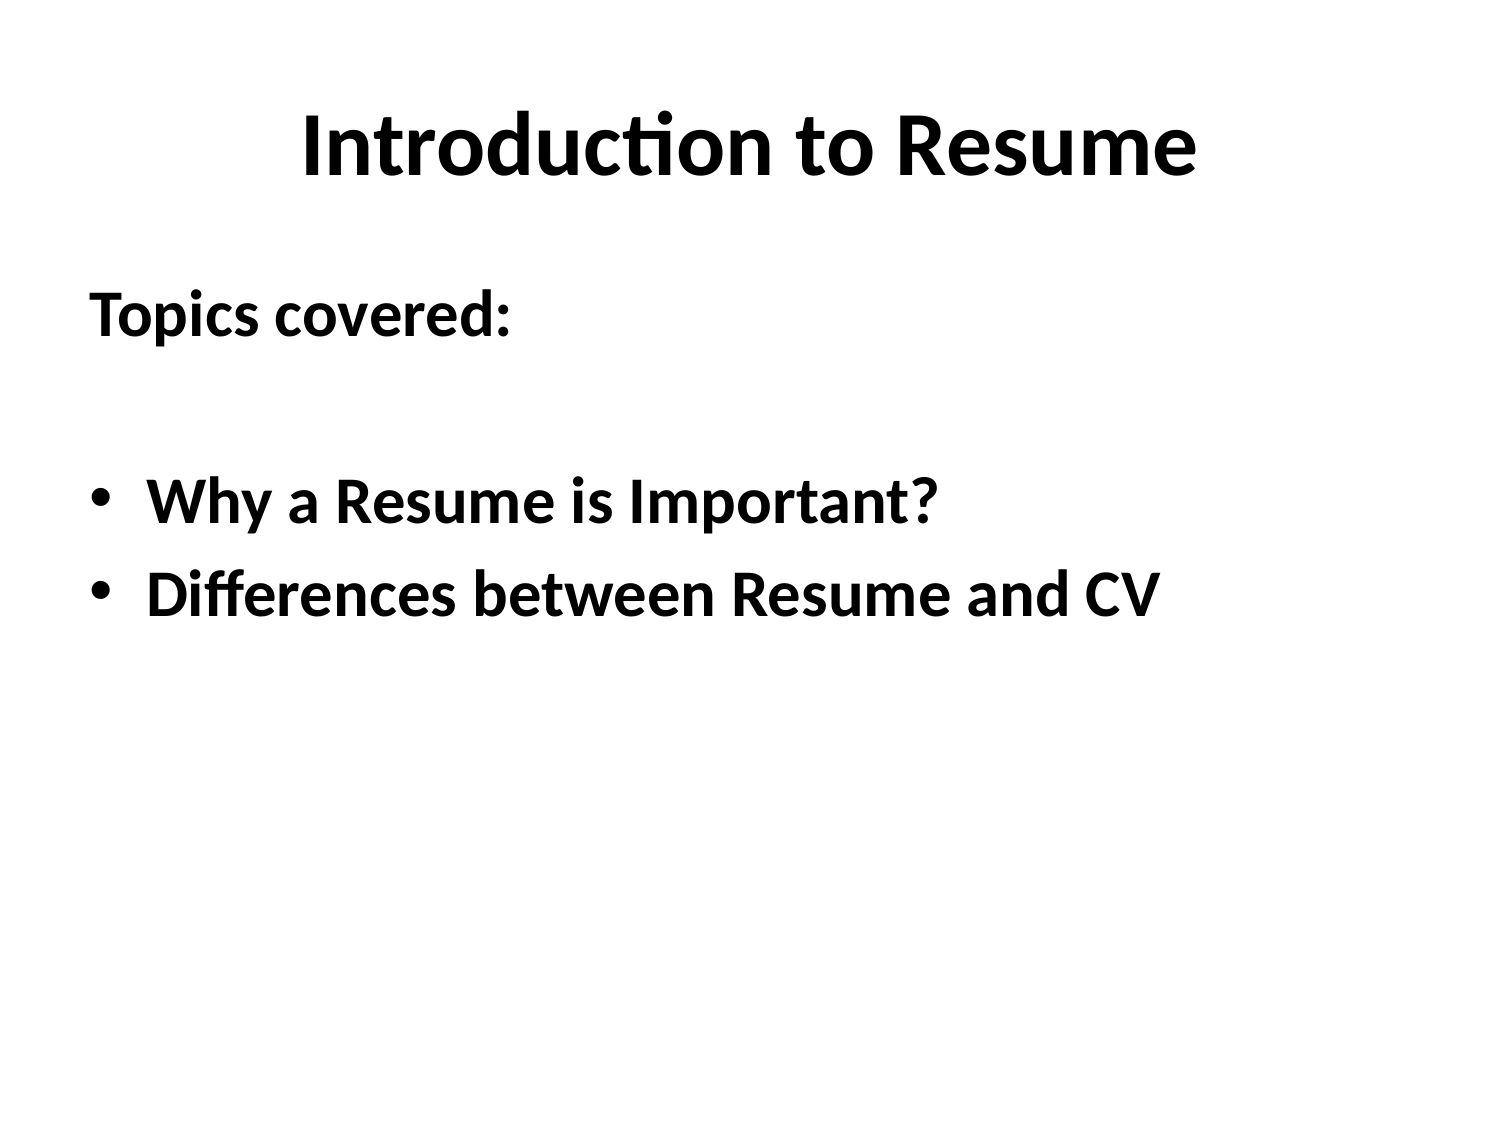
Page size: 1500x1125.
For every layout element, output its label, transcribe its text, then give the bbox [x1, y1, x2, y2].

text_box Topics covered: Why a Resume is Important? Differences between Resume and CV [75, 262, 1425, 1005]
text_box Introduction to Resume [75, 45, 1425, 233]
